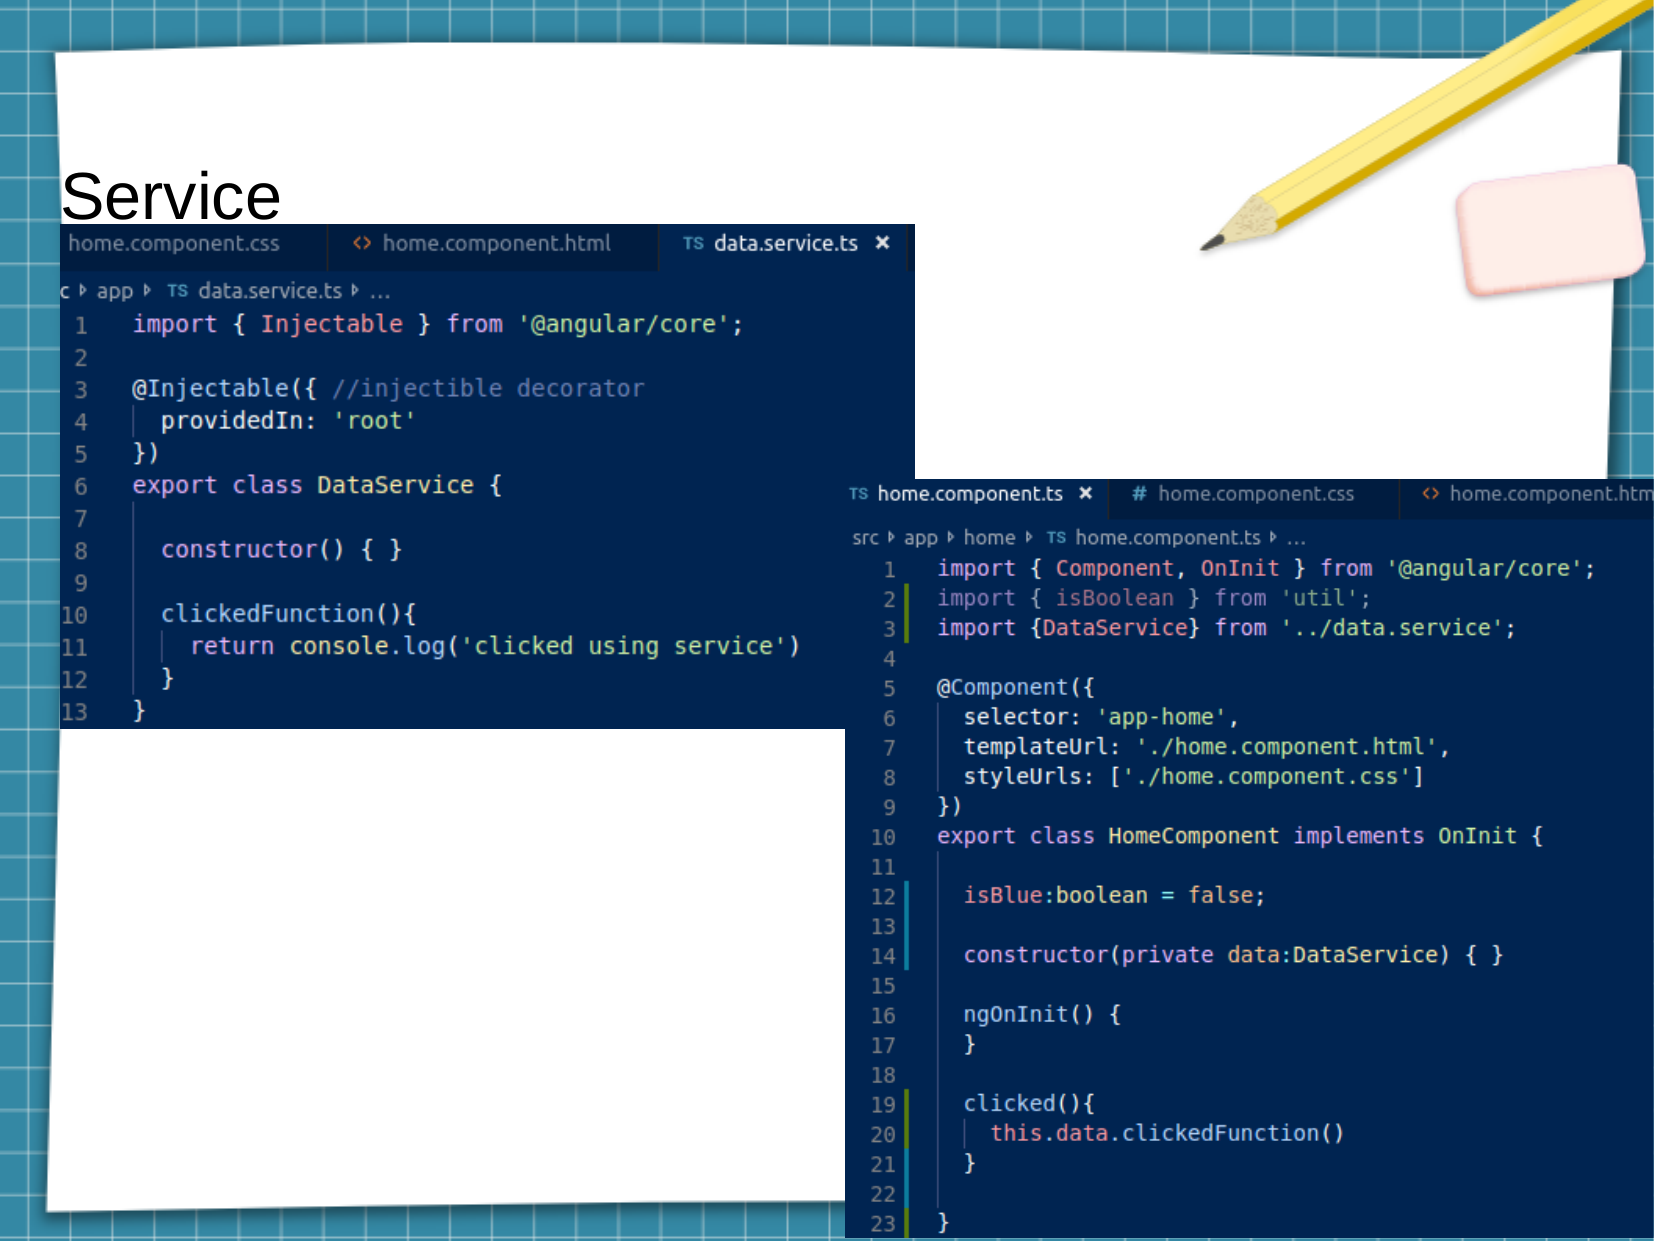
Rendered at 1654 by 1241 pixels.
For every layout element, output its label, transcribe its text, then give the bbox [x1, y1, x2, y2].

picture [0, 0, 1654, 1241]
text_box Service [60, 153, 1548, 234]
